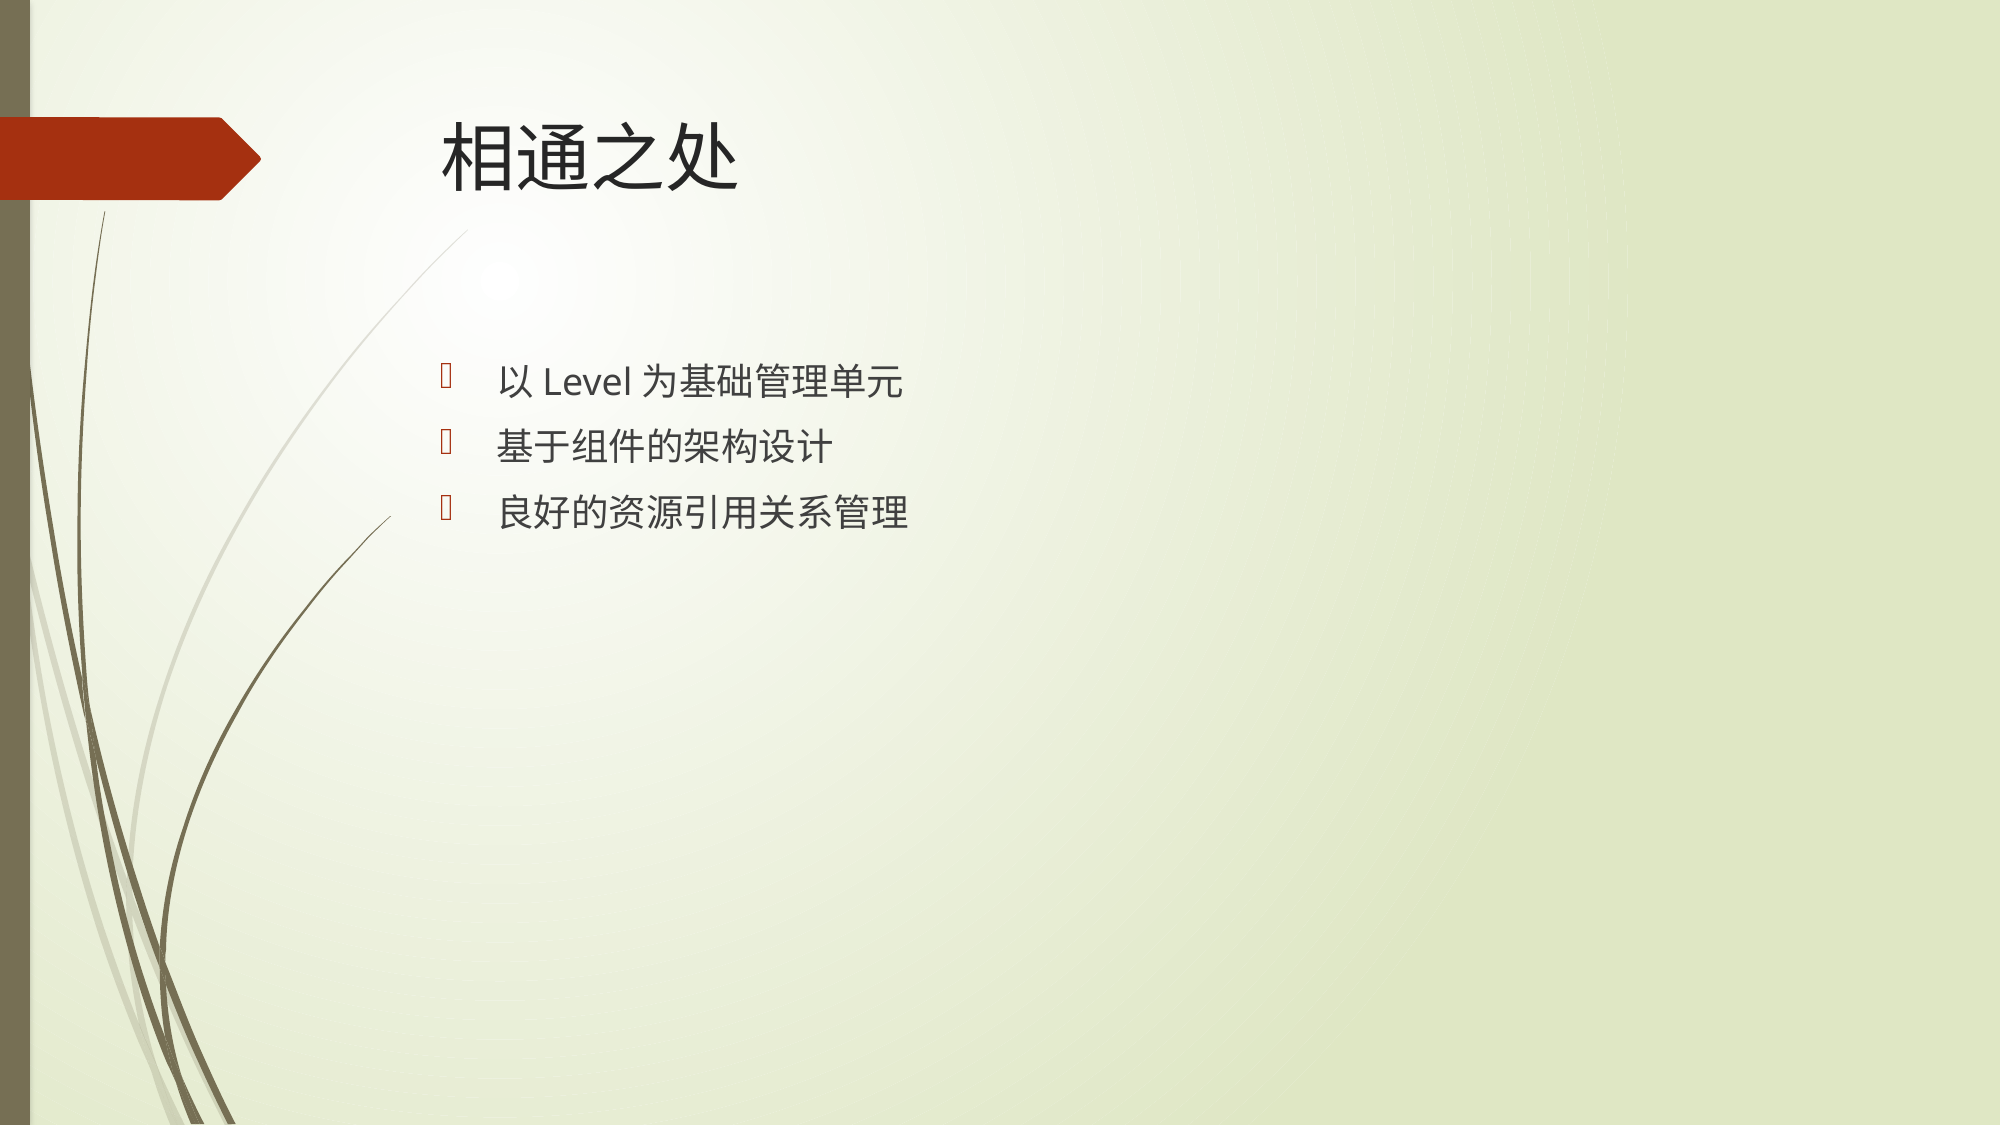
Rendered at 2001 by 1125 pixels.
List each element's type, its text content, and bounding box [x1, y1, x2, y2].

title 相通之处 [425, 102, 1888, 313]
list 以Level为基础管理单元 基于组件的架构设计 良好的资源引用关系管理 [424, 350, 1888, 970]
